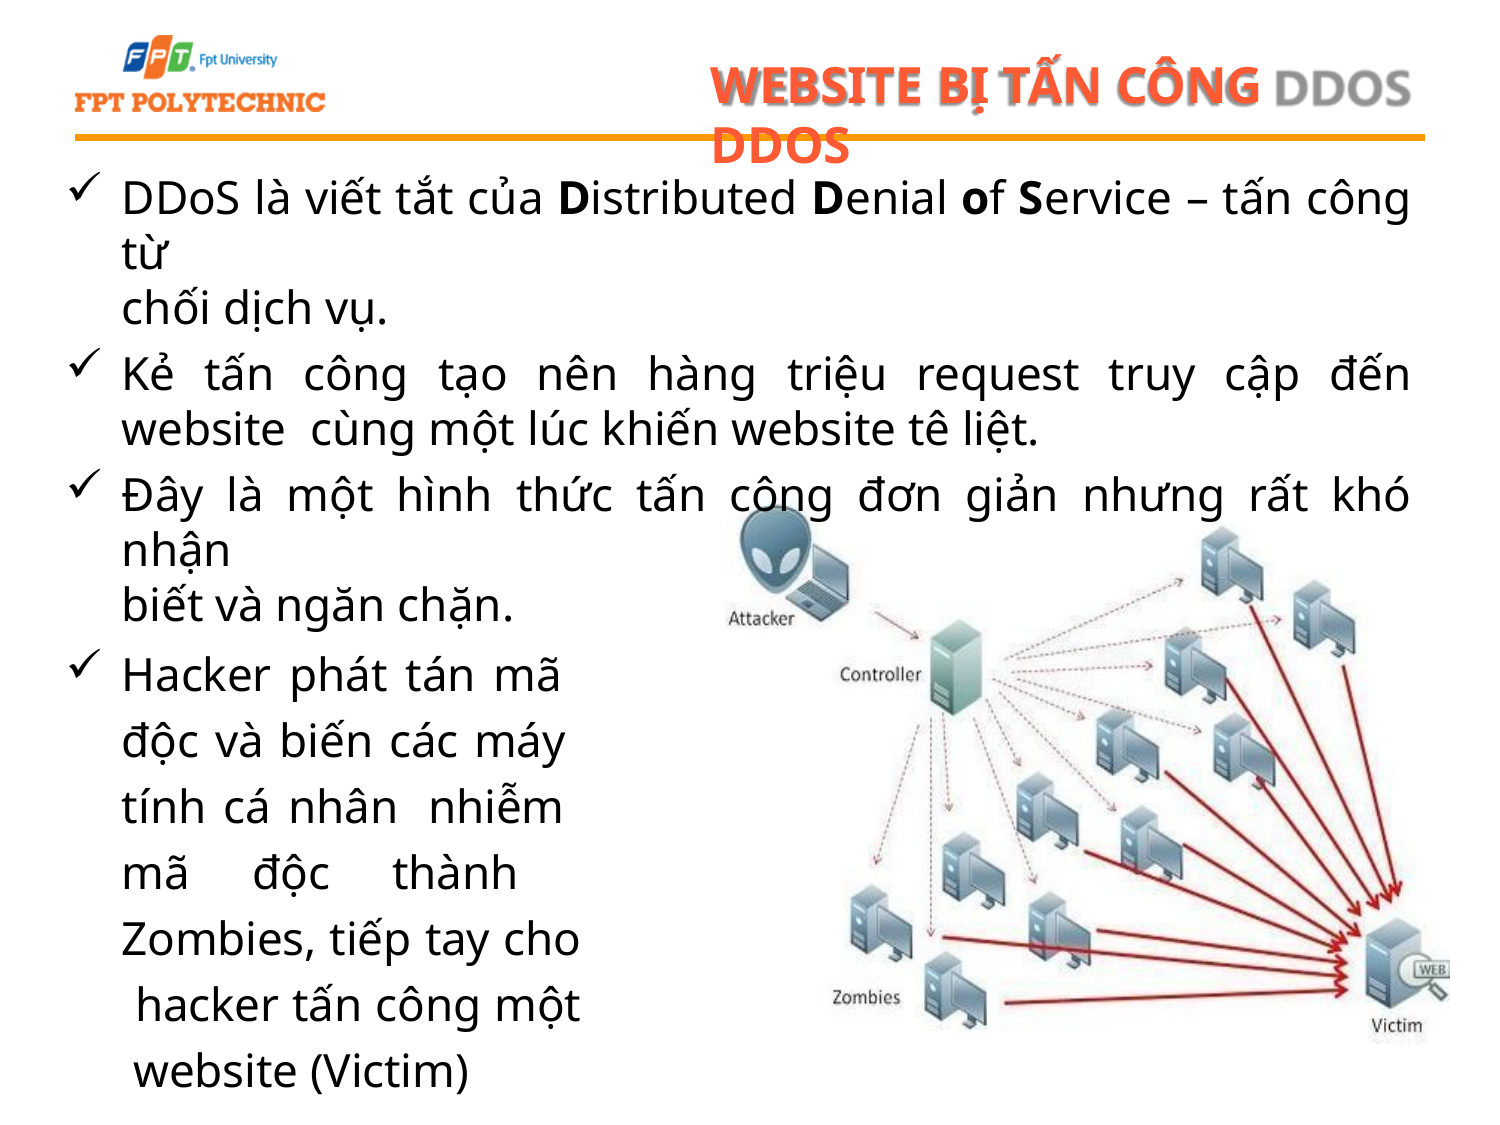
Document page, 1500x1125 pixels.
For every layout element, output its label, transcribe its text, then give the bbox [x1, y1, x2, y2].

title WEBSITE BỊ TẤN CÔNG DDOS [88, 51, 1412, 166]
picture [724, 494, 1450, 1044]
text_box DDoS là viết tắt của Distributed Denial of Service – tấn công từ chối dịch vụ. Kẻ tấn công tạo nên hàng triệu request truy cập đến website cùng một lúc khiến website tê liệt. Đây là một hình thức tấn công đơn giản nhưng rất khó nhận biết và ngăn chặn. Hacker phát tán mã độc và biến các máy tính cá nhân nhiễm mã độc thành Zombies, tiếp tay cho hacker tấn công một website (Victim) [63, 166, 1413, 1097]
picture [679, 38, 1445, 151]
picture [75, 35, 325, 112]
